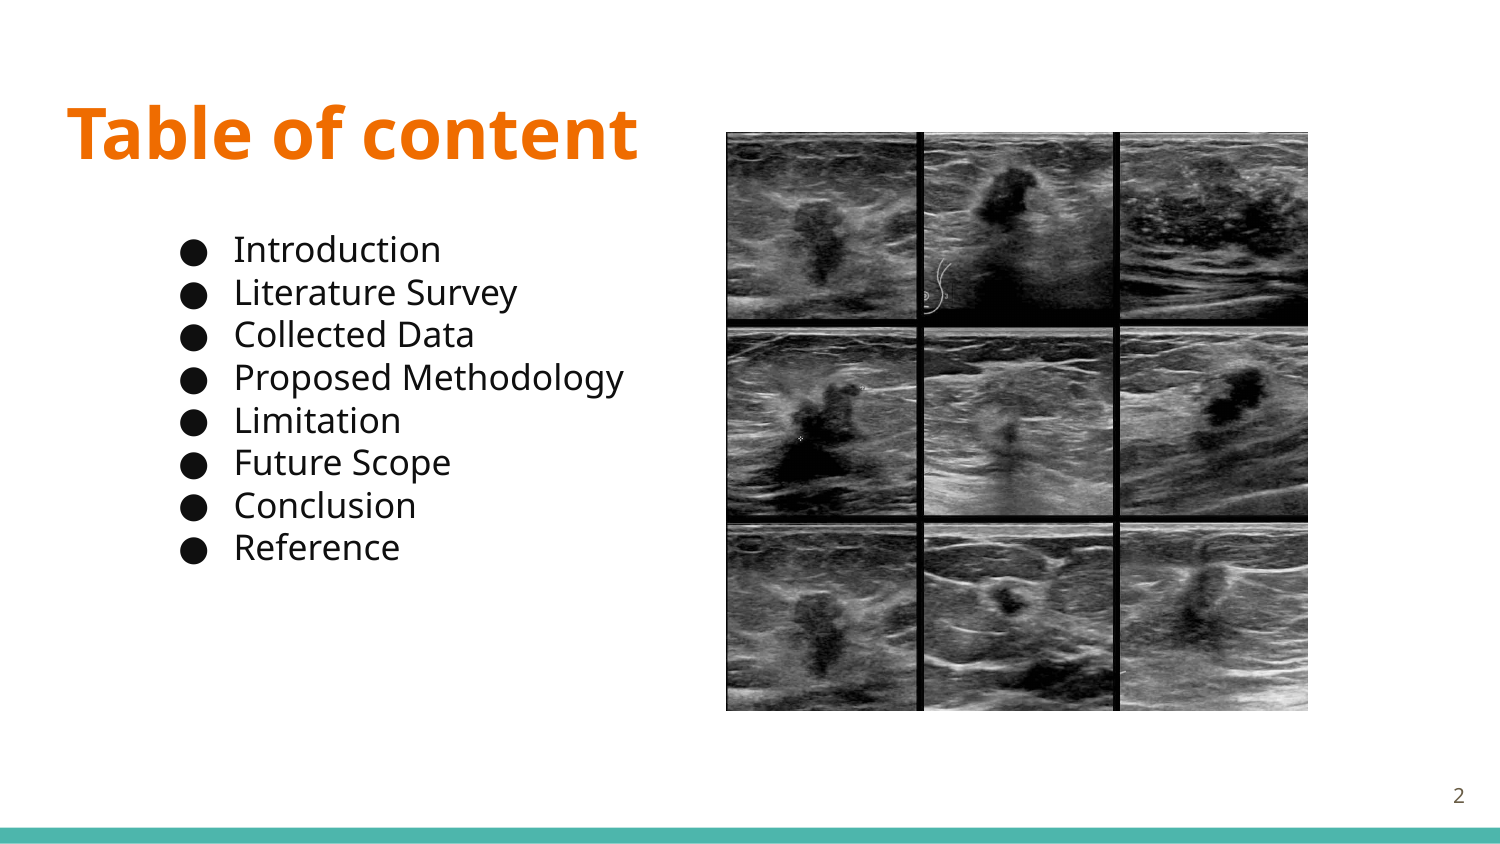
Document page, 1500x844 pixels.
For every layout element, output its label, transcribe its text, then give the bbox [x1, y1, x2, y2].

slide_number ‹#› [1389, 764, 1480, 830]
list Introduction Literature Survey Collected Data Proposed Methodology Limitation Future Scope Conclusion Reference [143, 212, 1449, 748]
title Table of content [51, 72, 1449, 189]
picture [726, 132, 1308, 712]
